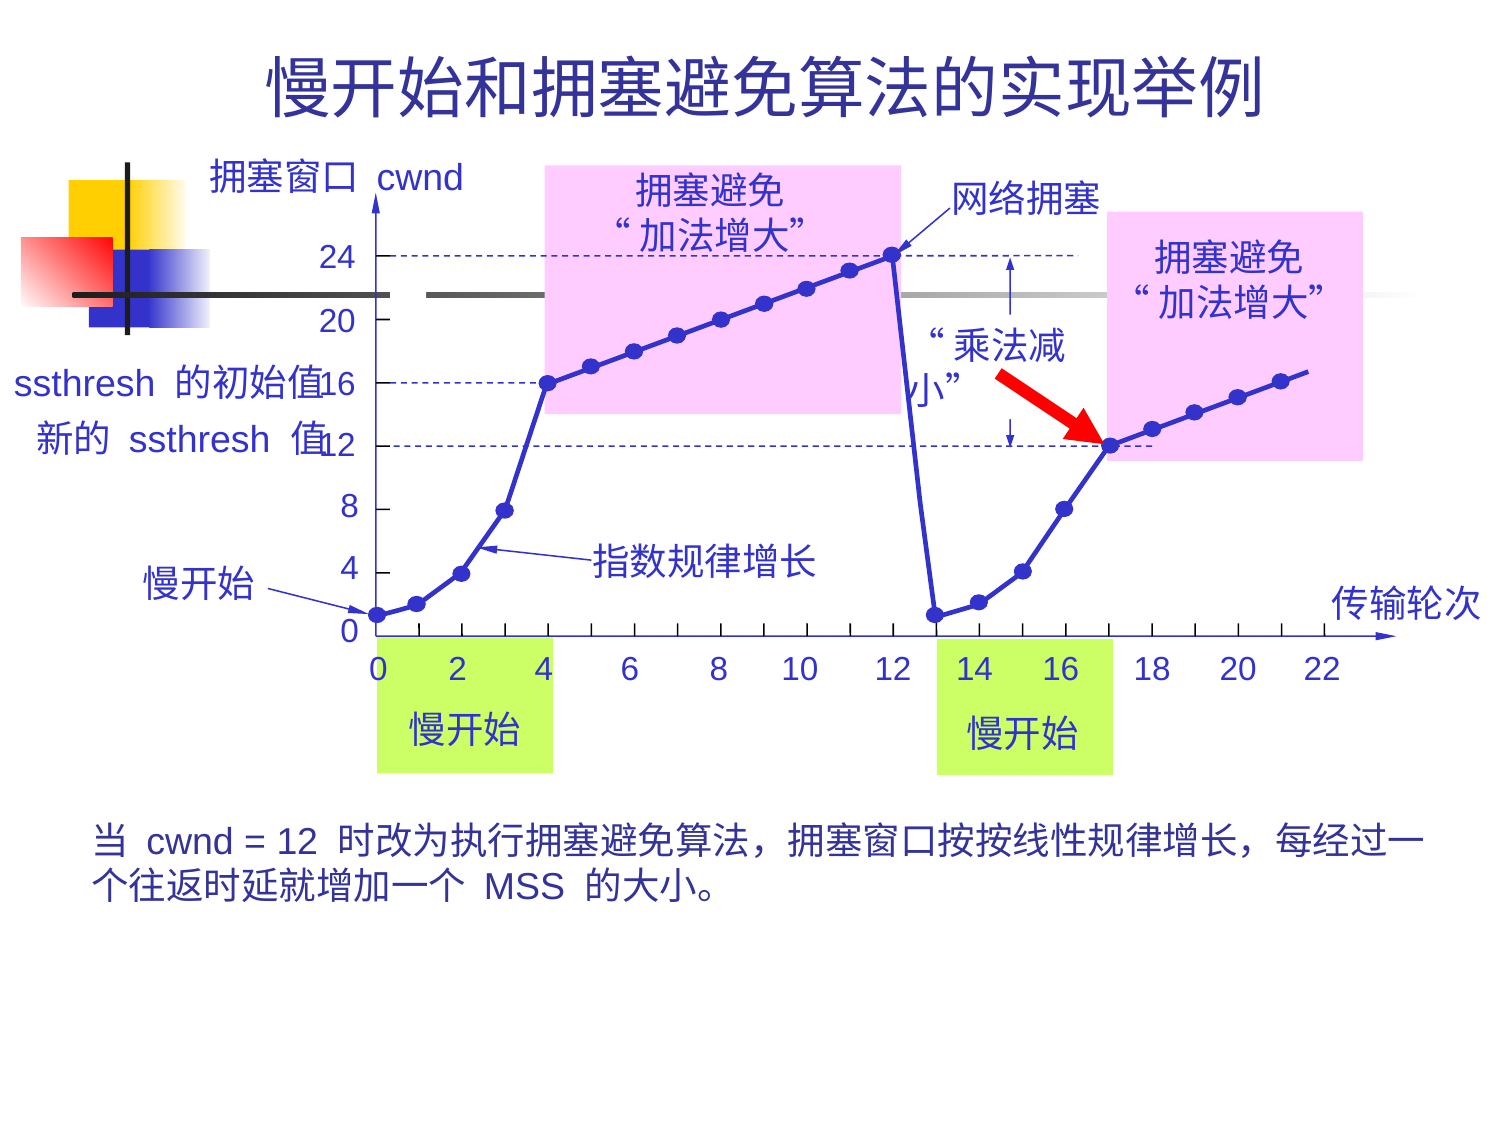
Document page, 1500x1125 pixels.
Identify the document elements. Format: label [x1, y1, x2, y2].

text_box [859, 639, 927, 695]
title [133, 31, 1412, 134]
text_box [1118, 639, 1186, 695]
text_box [127, 146, 1497, 774]
text_box [325, 477, 374, 532]
text_box [76, 809, 1447, 915]
text_box [766, 639, 834, 695]
text_box [325, 538, 374, 594]
text_box [694, 639, 743, 695]
text_box [304, 228, 371, 283]
text_box [0, 351, 371, 471]
text_box [1204, 639, 1272, 695]
text_box [1288, 639, 1356, 695]
text_box [605, 639, 655, 695]
text_box [304, 291, 371, 346]
text_box [936, 638, 1113, 775]
